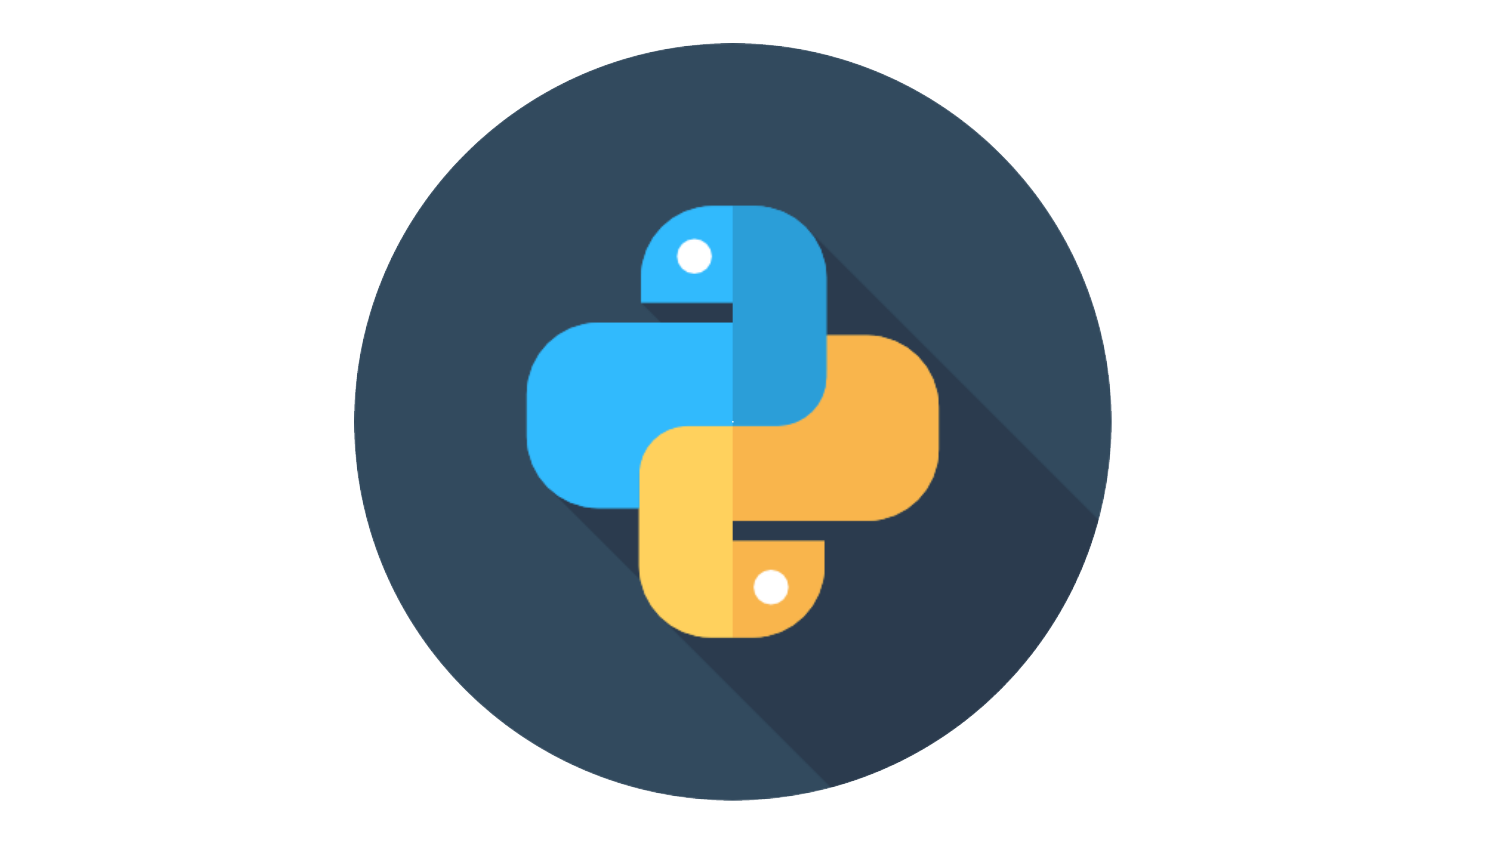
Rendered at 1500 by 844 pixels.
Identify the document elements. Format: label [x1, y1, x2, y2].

text_box [354, 43, 1112, 801]
